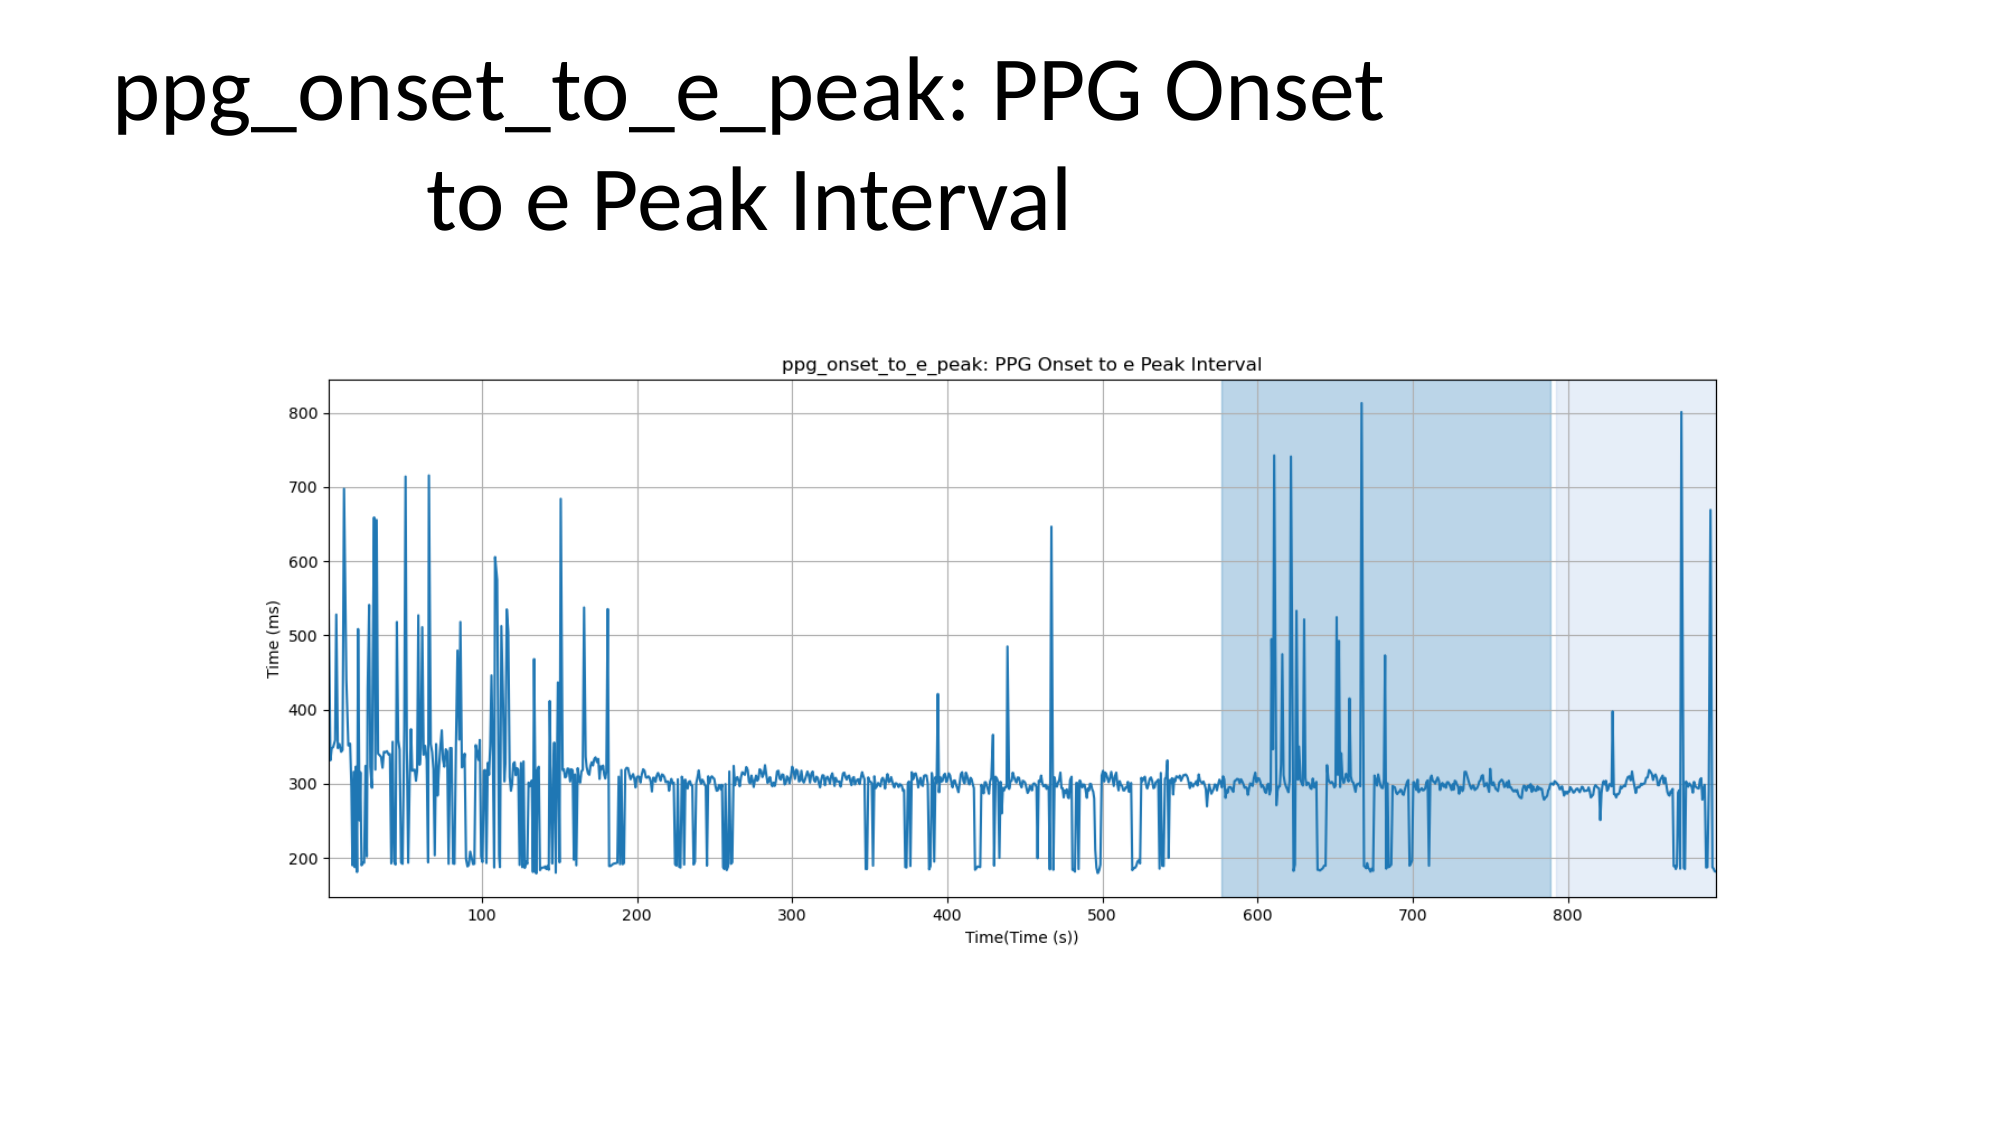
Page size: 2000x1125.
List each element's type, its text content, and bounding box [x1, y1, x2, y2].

picture [104, 299, 1895, 972]
title ppg_onset_to_e_peak: PPG Onset to e Peak Interval [75, 45, 1425, 233]
